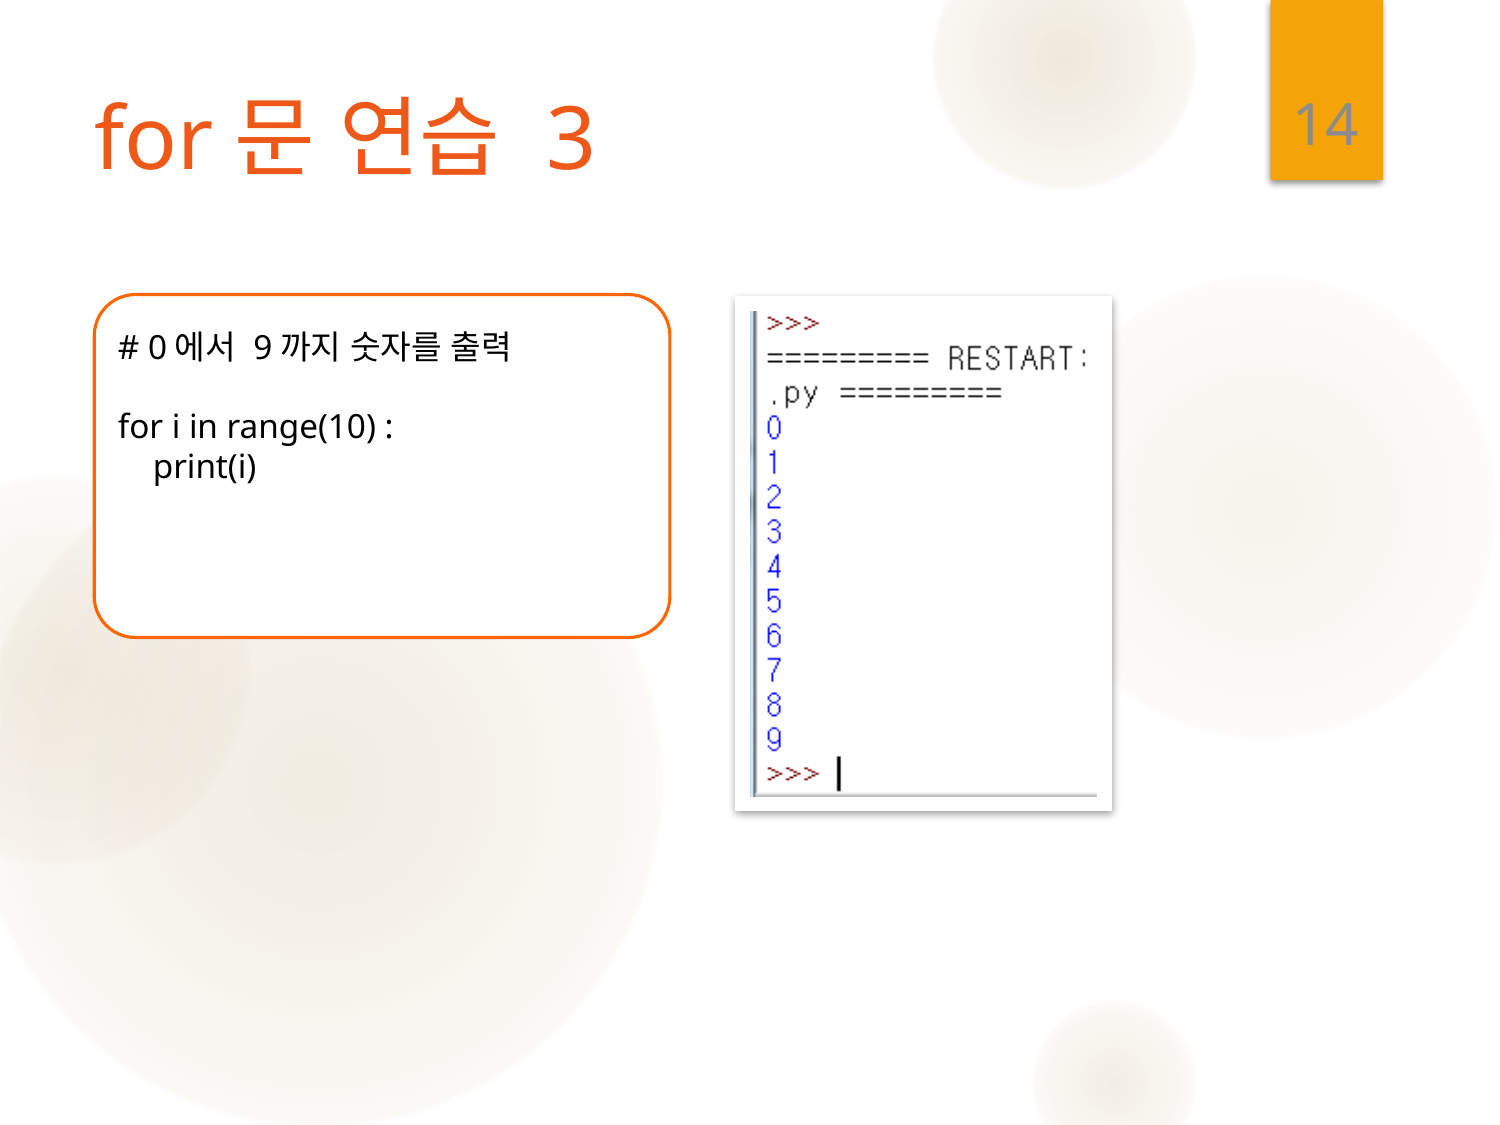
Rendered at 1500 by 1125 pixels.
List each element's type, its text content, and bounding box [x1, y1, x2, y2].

text_box [94, 294, 670, 638]
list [749, 310, 1098, 797]
title for문 연습 3 [79, 74, 1237, 304]
slide_number 14 [1273, 48, 1378, 175]
text_box # 0에서 9까지 숫자를 출력 for i in range(10) : print(i) [103, 318, 679, 533]
